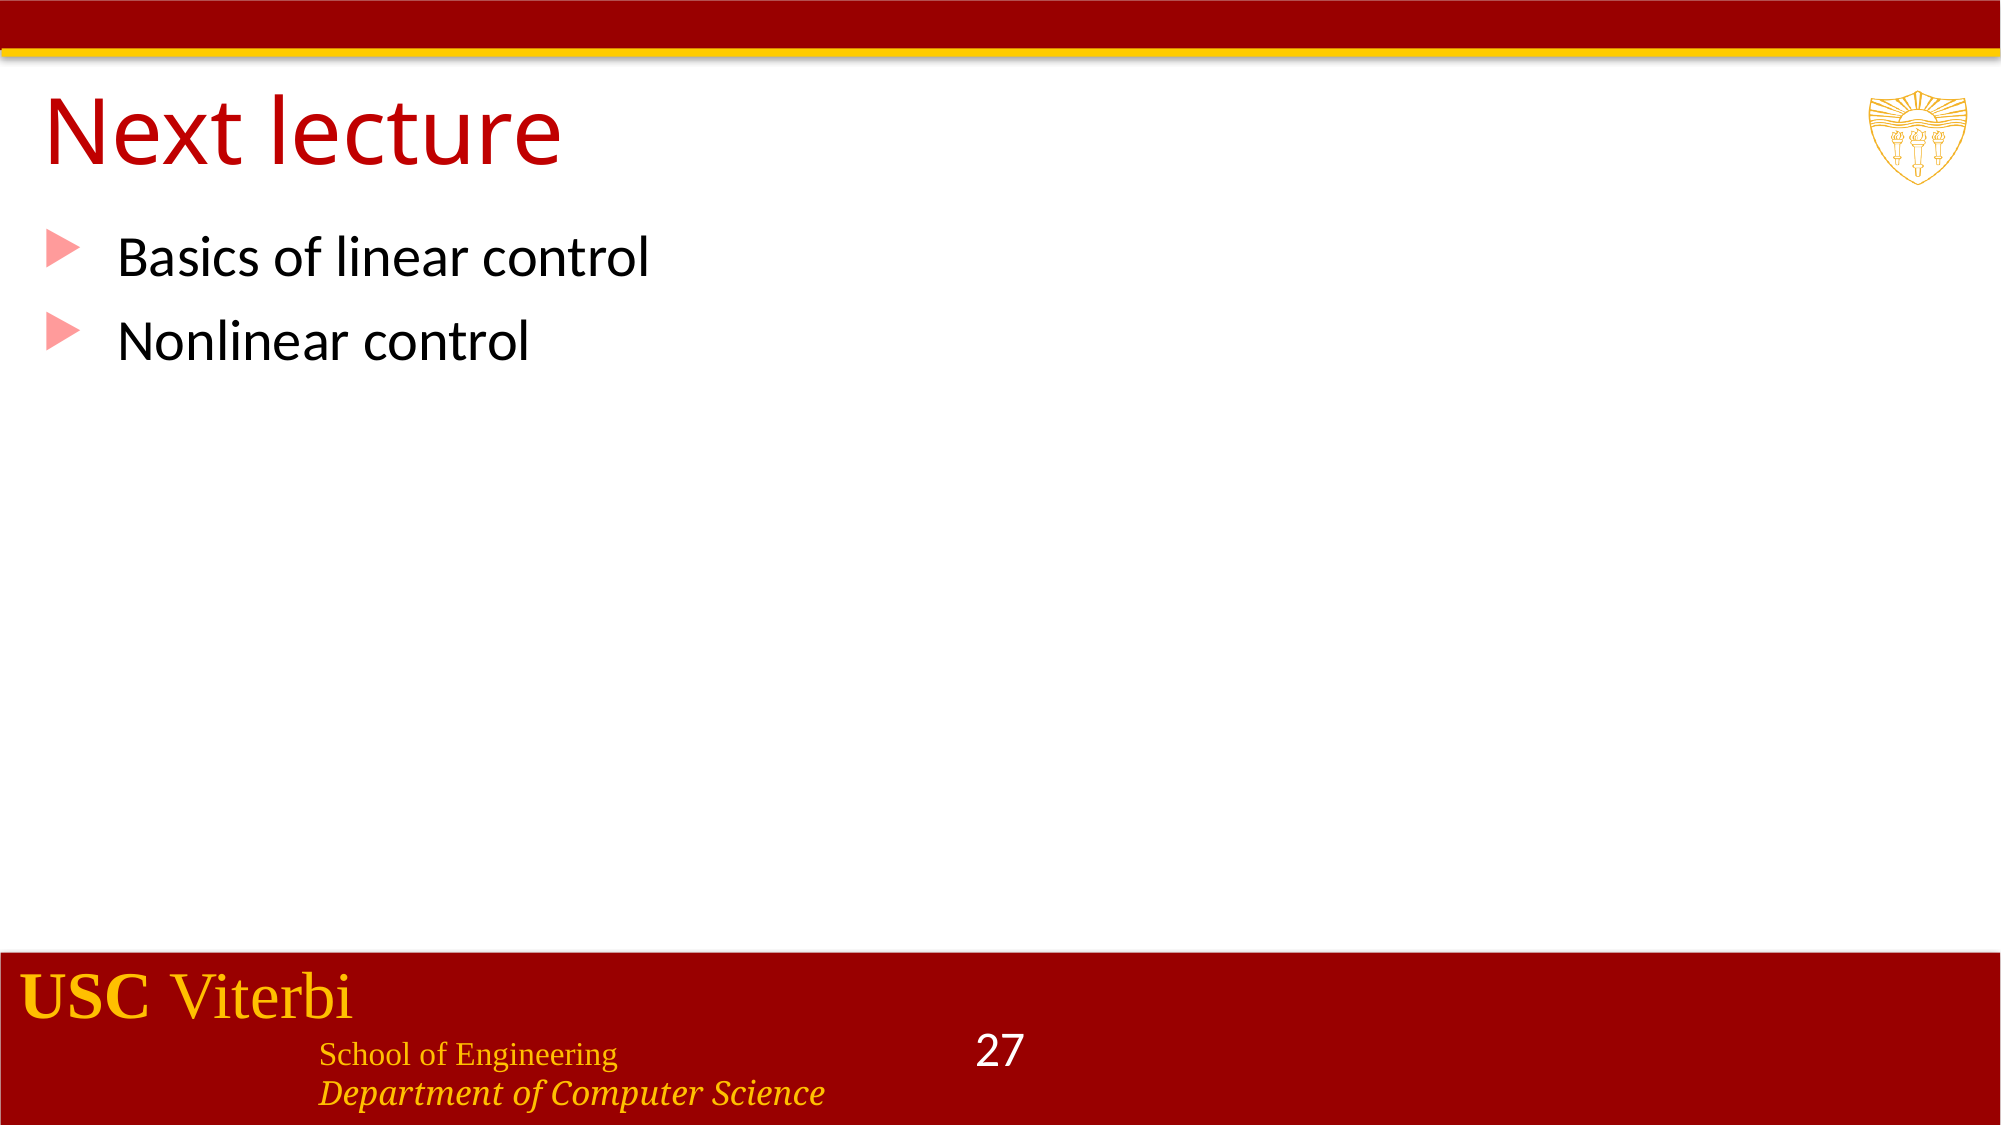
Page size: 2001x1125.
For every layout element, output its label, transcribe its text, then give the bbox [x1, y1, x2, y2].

slide_number 27 [774, 1016, 1225, 1077]
list Basics of linear control Nonlinear control [27, 218, 1947, 933]
title Next lecture [27, 70, 1819, 199]
picture [1836, 76, 2000, 199]
